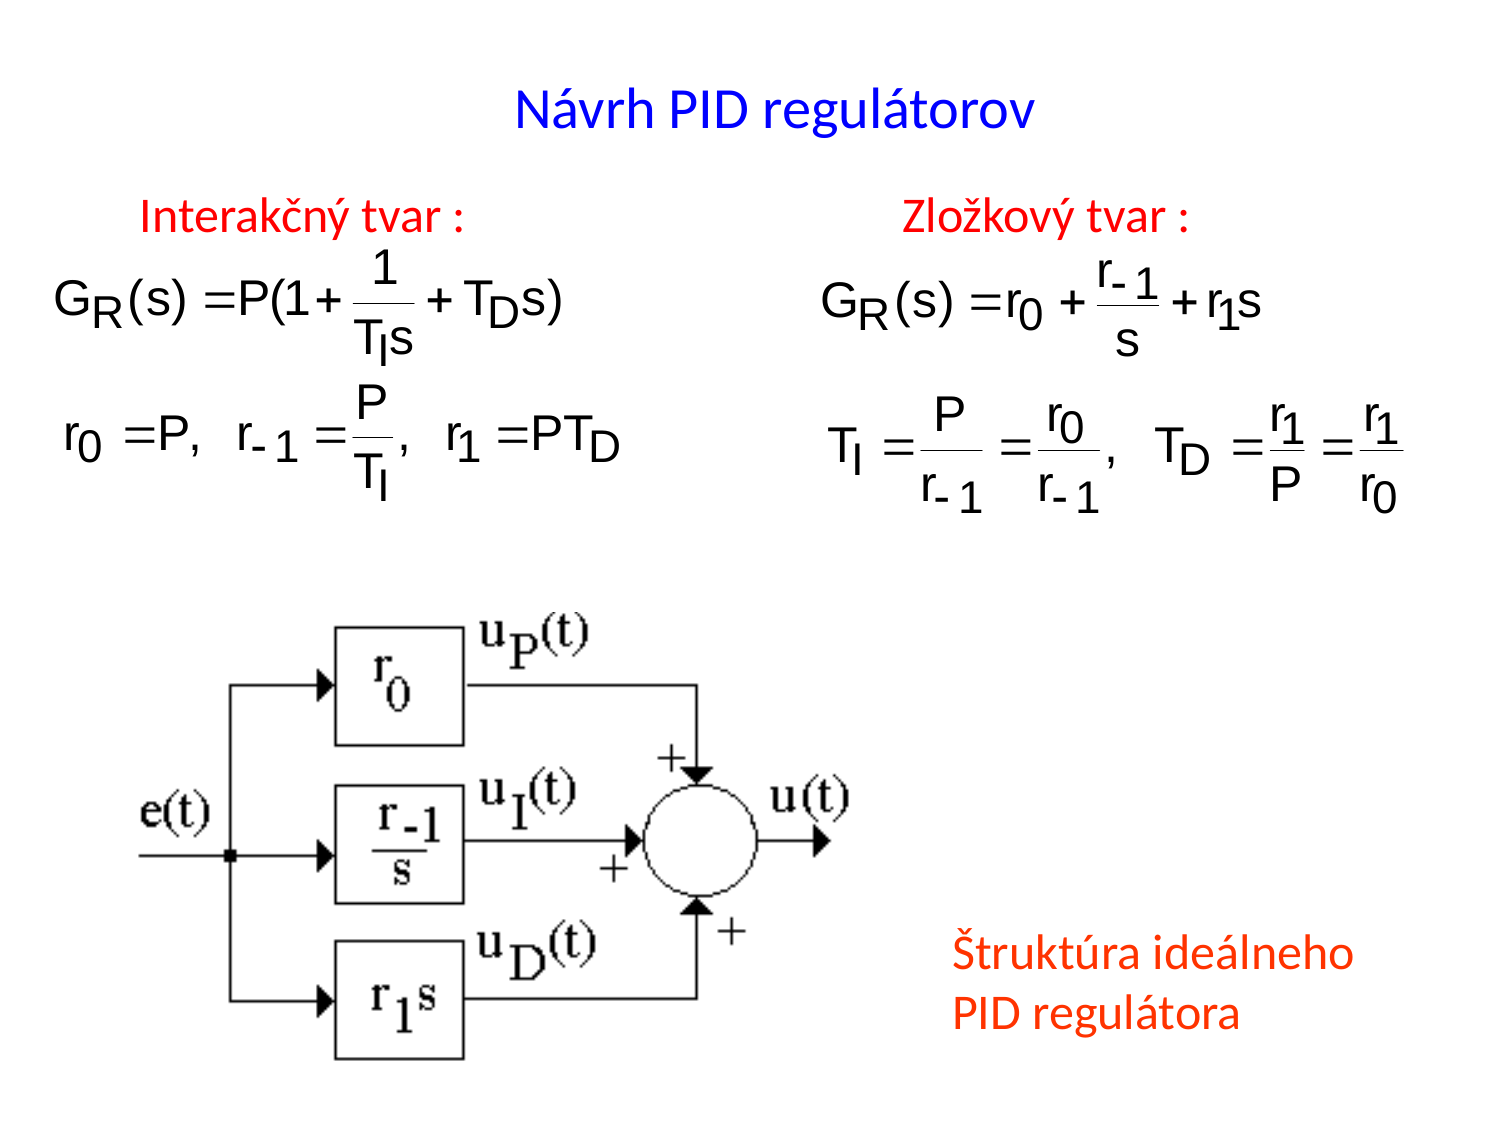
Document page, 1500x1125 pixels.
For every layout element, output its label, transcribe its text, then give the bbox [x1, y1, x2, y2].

text_box Interakčný tvar : [124, 174, 650, 250]
text_box Zložkový tvar : [887, 174, 1413, 250]
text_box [137, 612, 854, 1066]
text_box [824, 387, 1409, 520]
text_box Štruktúra ideálneho PID regulátora [937, 912, 1413, 1048]
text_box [62, 374, 626, 507]
text_box Návrh PID regulátorov [412, 62, 1138, 148]
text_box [818, 242, 1265, 362]
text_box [51, 240, 567, 373]
